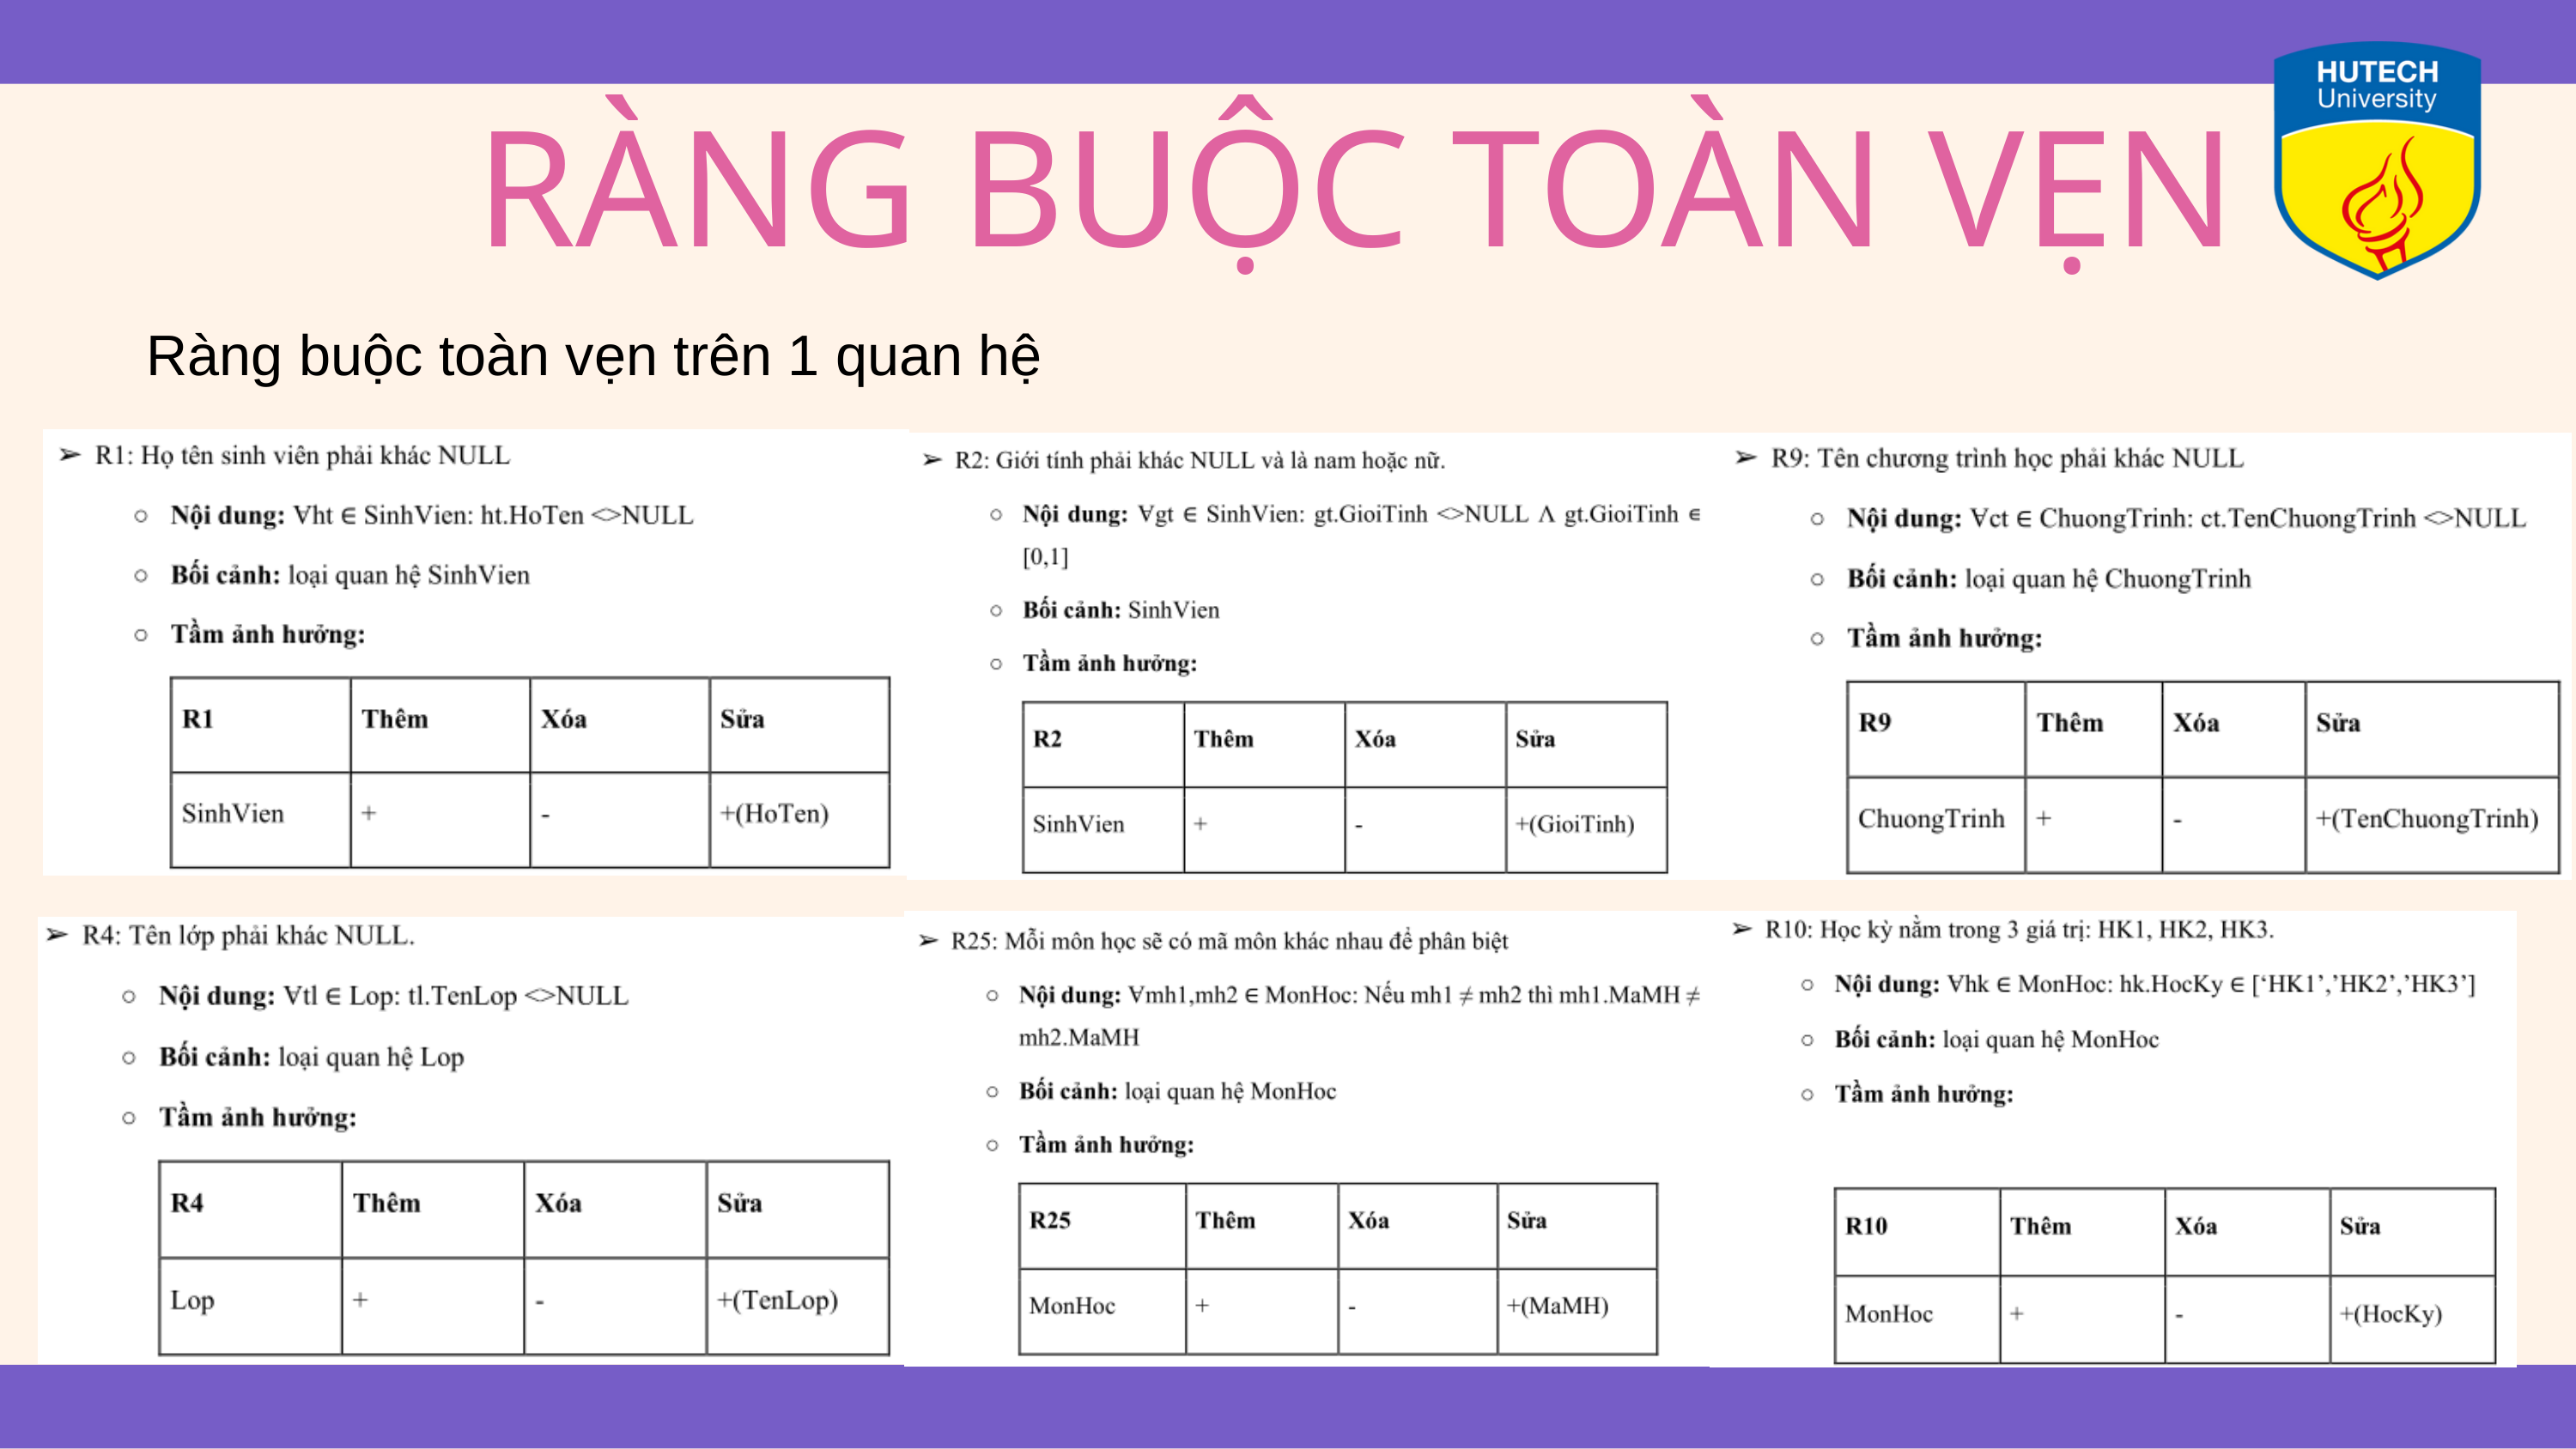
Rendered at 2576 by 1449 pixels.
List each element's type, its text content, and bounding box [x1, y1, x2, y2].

picture [37, 910, 2517, 1367]
text_box Ràng buộc toàn vẹn trên 1 quan hệ [133, 312, 1229, 393]
picture [42, 428, 2573, 880]
text_box [0, 1364, 2576, 1449]
text_box [0, 0, 2576, 84]
text_box [2258, 41, 2498, 281]
text_box RÀNG BUỘC TOÀN VẸN [476, 118, 2498, 351]
